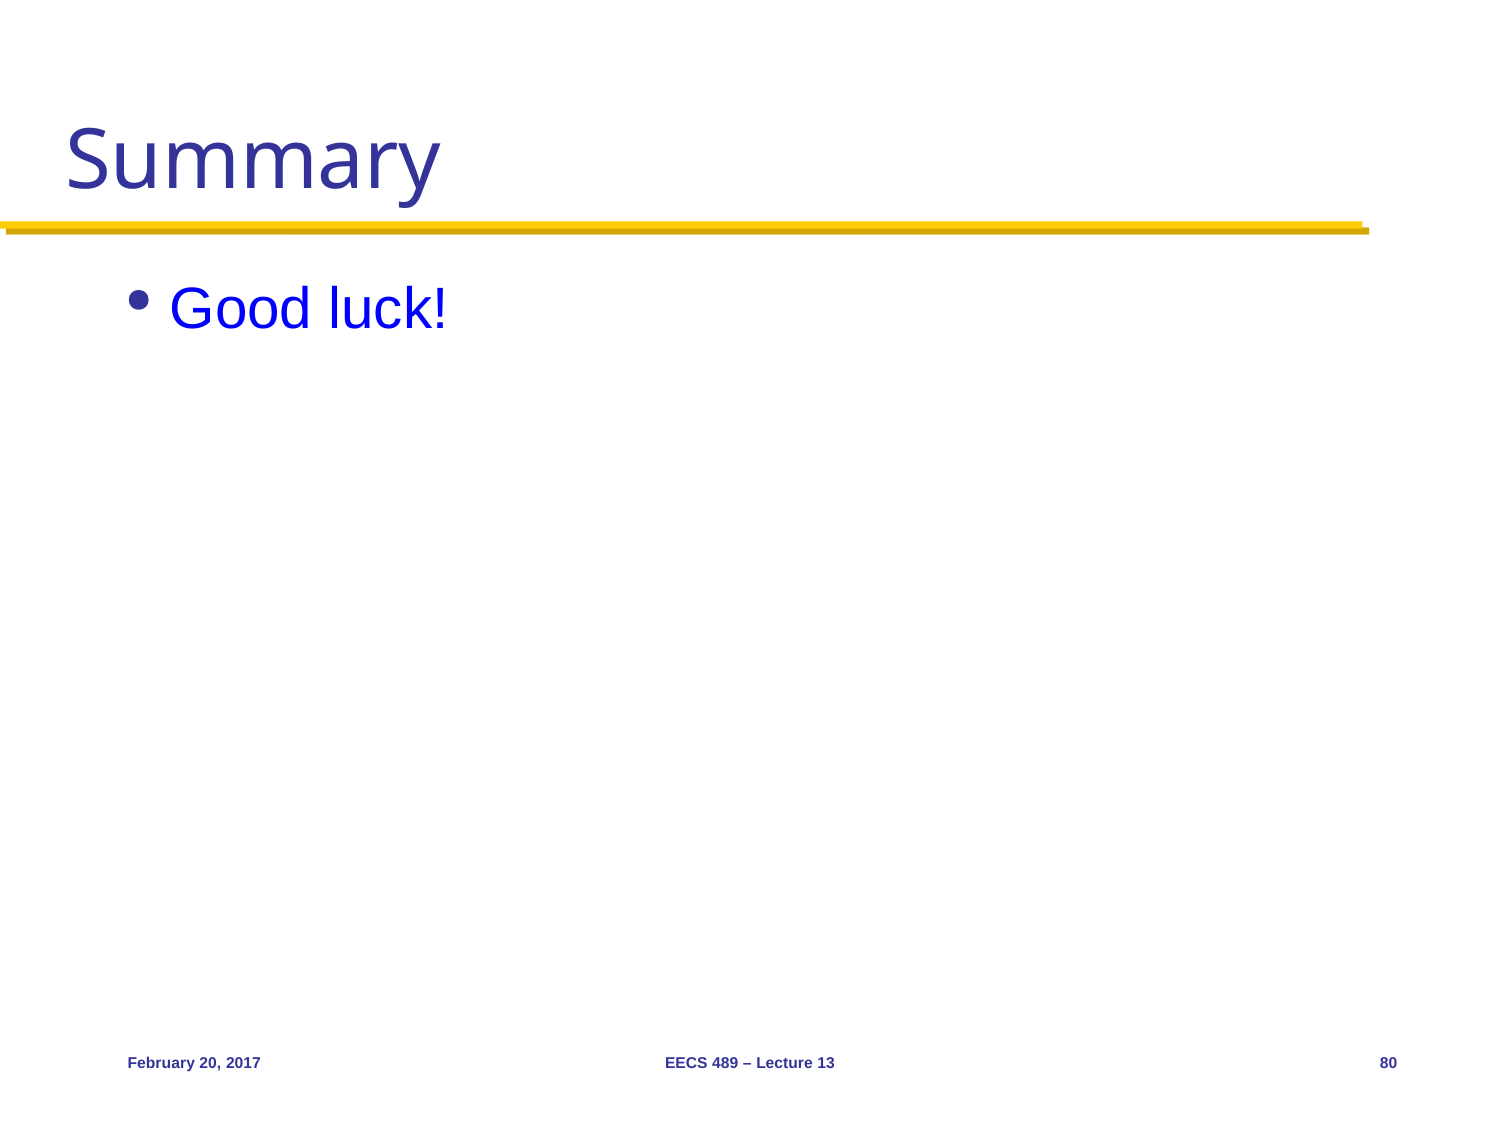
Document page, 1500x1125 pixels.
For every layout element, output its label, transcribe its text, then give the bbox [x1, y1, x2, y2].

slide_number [112, 1024, 426, 1101]
list Good luck! [112, 262, 1413, 988]
footer EECS 489 – Lecture 13 [512, 1024, 988, 1101]
title Summary [49, 24, 1451, 213]
slide_number 80 [1312, 1024, 1413, 1101]
